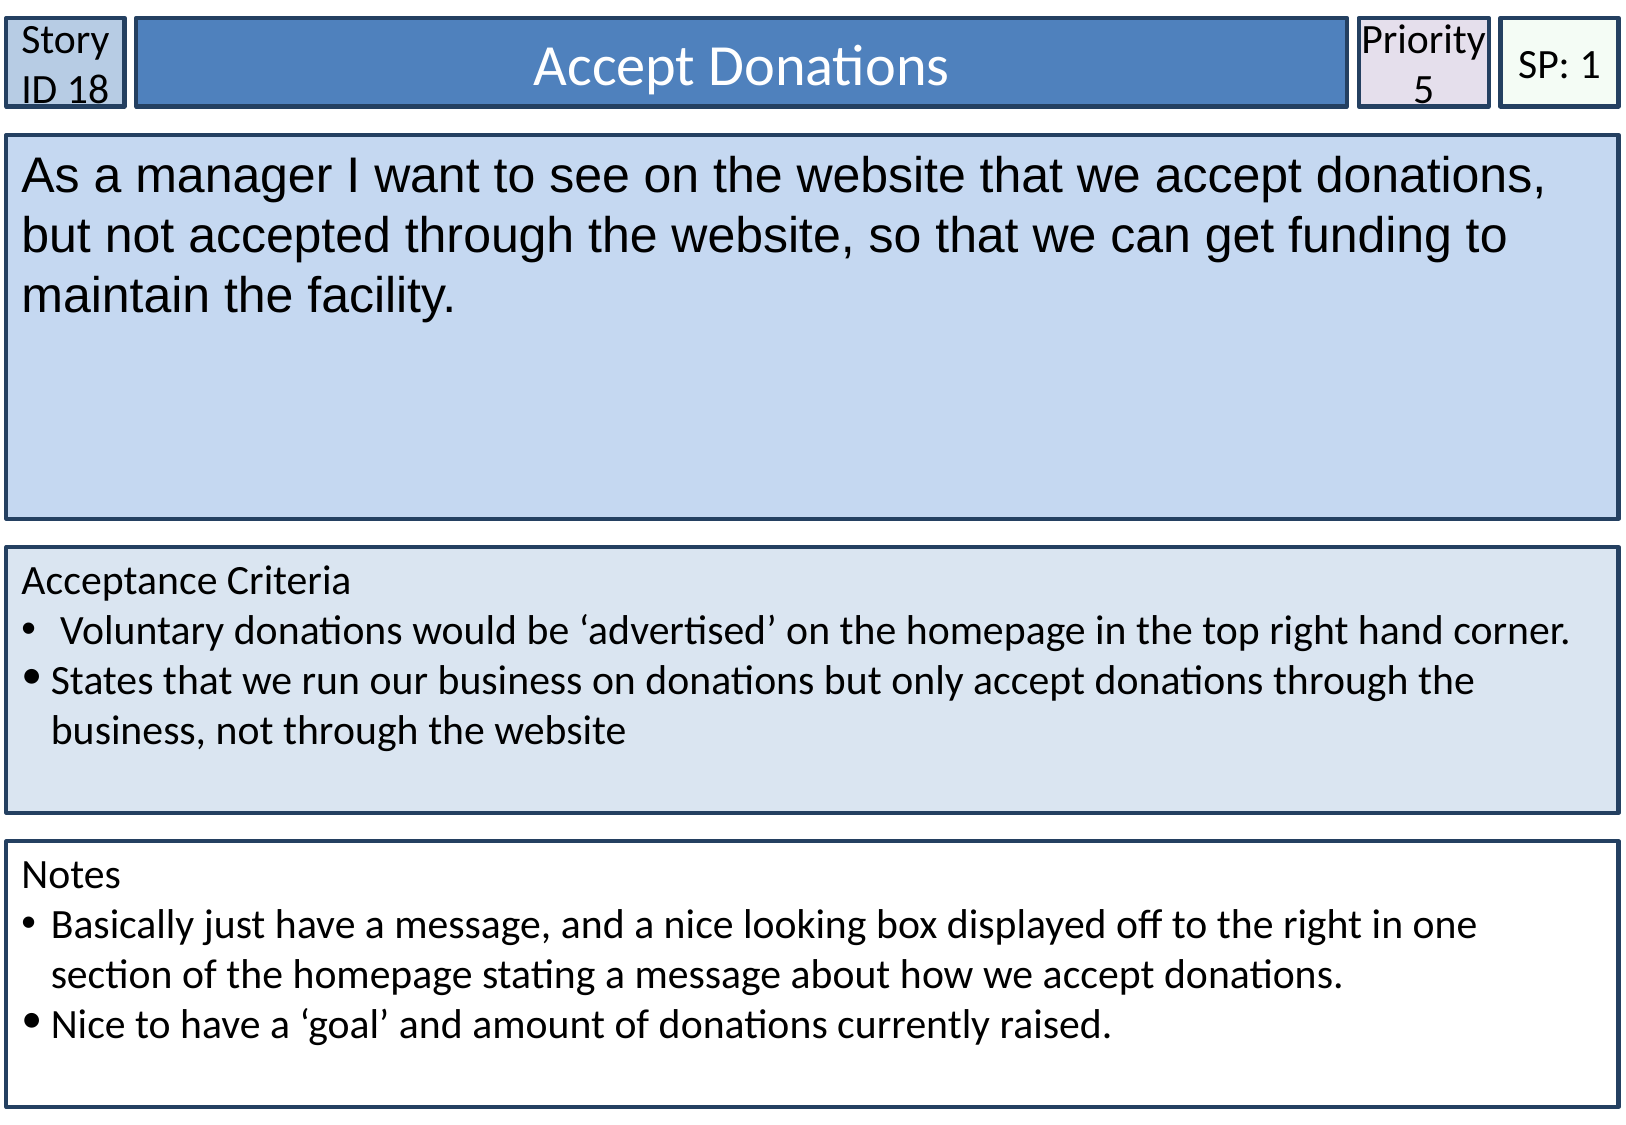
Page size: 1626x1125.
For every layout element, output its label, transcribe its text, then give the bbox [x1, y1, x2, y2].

text_box Accept Donations [136, 17, 1347, 107]
text_box Story ID 18 [6, 17, 125, 107]
text_box SP: 1 [1500, 17, 1619, 107]
text_box Acceptance Criteria Voluntary donations would be ‘advertised’ on the homepage in the top right hand corner. States that we run our business on donations but only accept donations through the business, not through the website [6, 547, 1619, 813]
text_box Priority 5 [1358, 17, 1489, 107]
text_box As a manager I want to see on the website that we accept donations, but not accepted through the website, so that we can get funding to maintain the facility. [6, 134, 1619, 519]
text_box Notes Basically just have a message, and a nice looking box displayed off to the right in one section of the homepage stating a message about how we accept donations. Nice to have a ‘goal’ and amount of donations currently raised. [6, 841, 1619, 1107]
